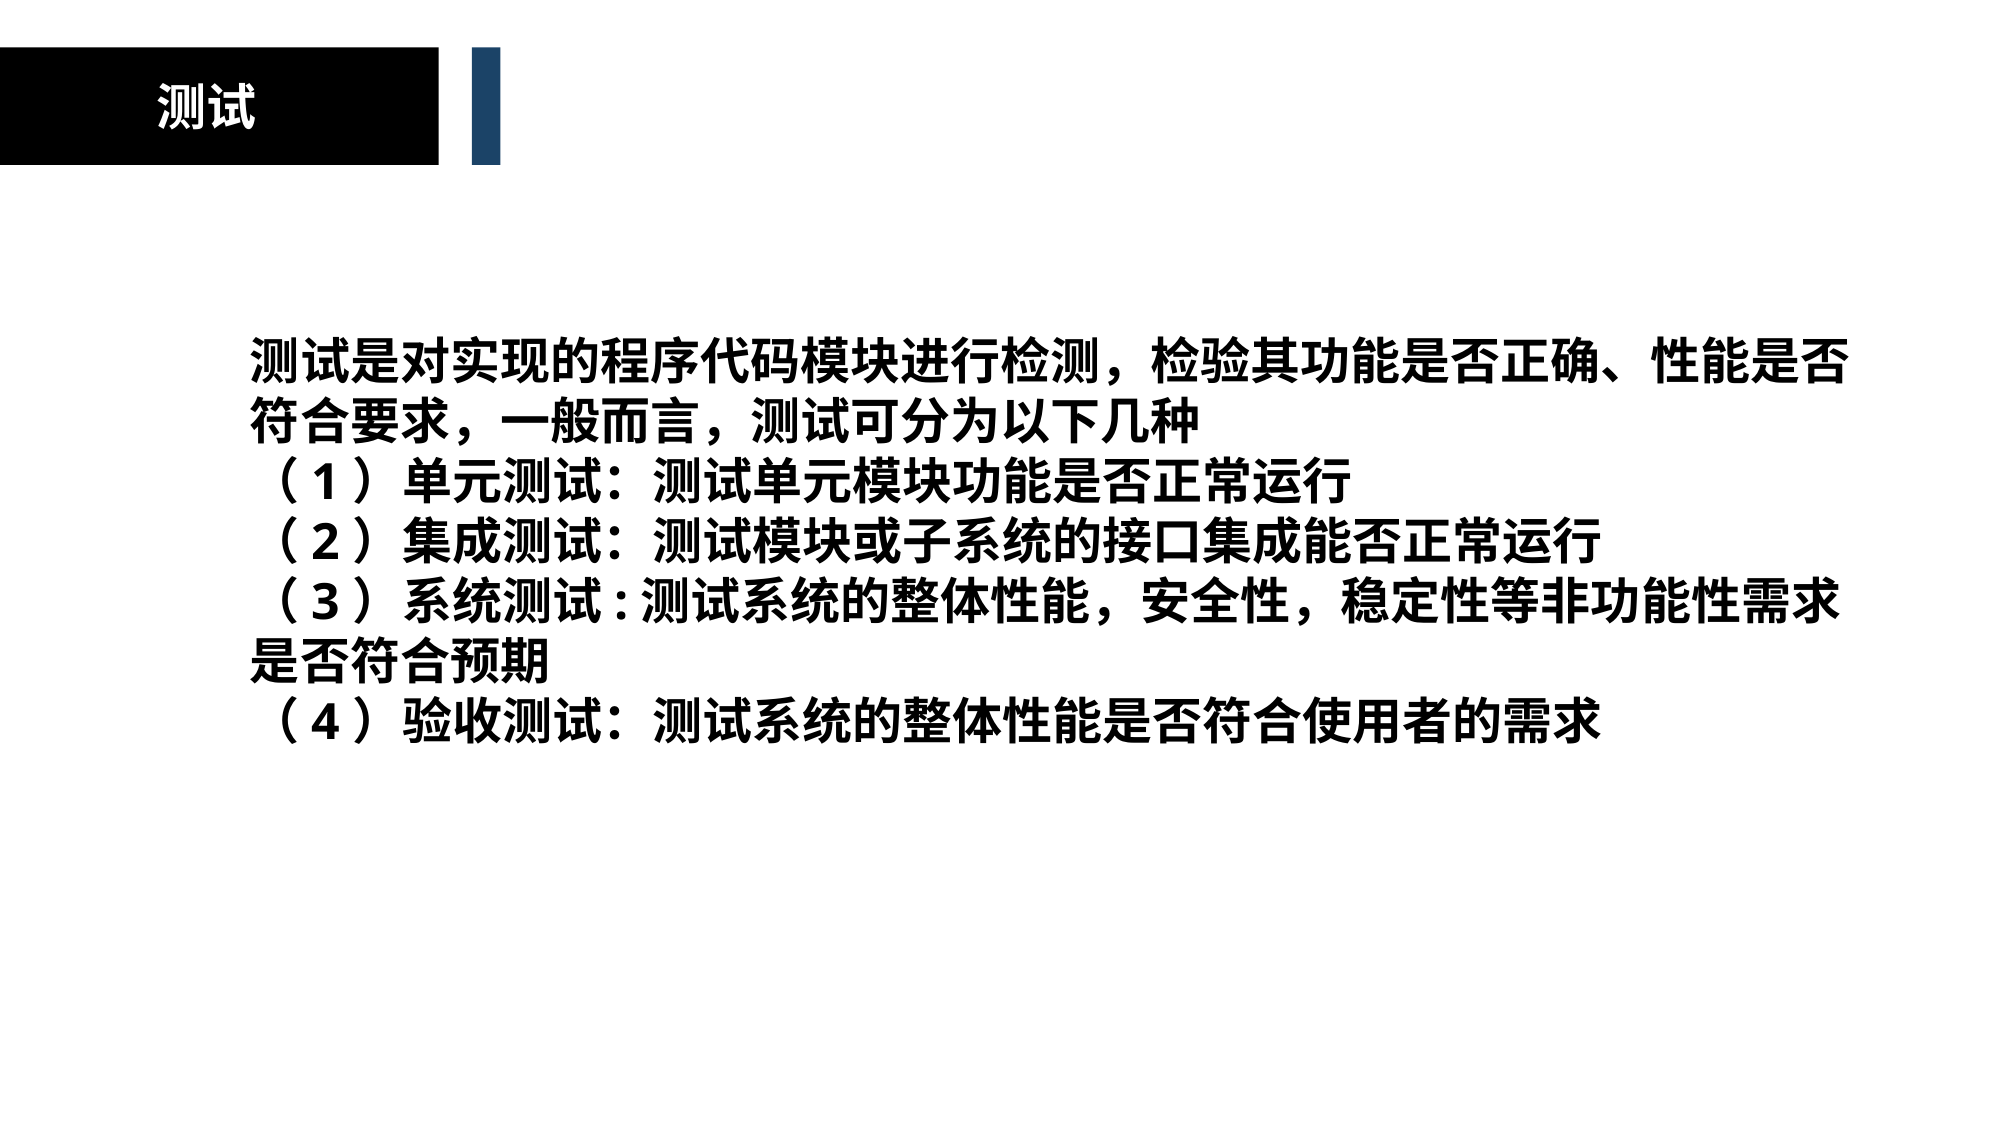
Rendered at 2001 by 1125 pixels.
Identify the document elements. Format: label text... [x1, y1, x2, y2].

text_box 测试是对实现的程序代码模块进行检测，检验其功能是否正确、性能是否符合要求，一般而言，测试可分为以下几种 （1）单元测试：测试单元模块功能是否正常运行 （2）集成测试：测试模块或子系统的接口集成能否正常运行 （3）系统测试:测试系统的整体性能，安全性，稳定性等非功能性需求是否符合预期 （4）验收测试：测试系统的整体性能是否符合使用者的需求 [235, 321, 1874, 757]
text_box [0, 46, 440, 166]
text_box [471, 46, 501, 166]
text_box 测试 [0, 68, 414, 144]
